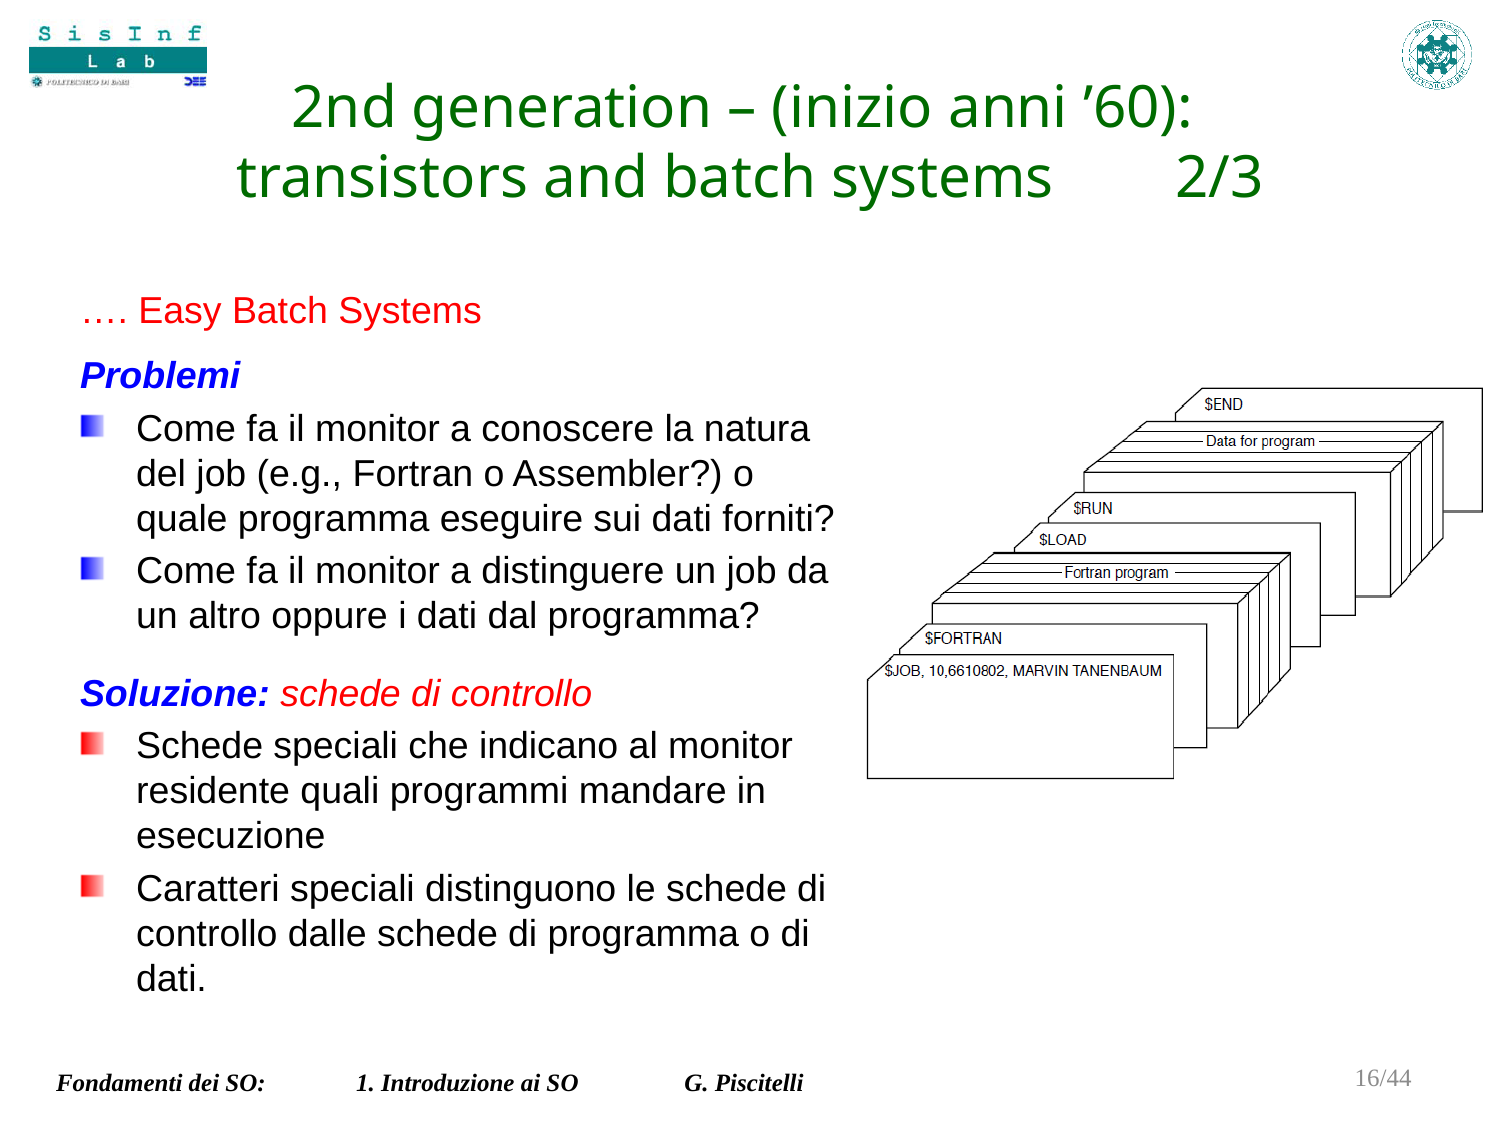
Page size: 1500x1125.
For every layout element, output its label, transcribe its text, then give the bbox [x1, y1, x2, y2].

picture [847, 385, 1500, 785]
picture [79, 730, 107, 758]
picture [1399, 19, 1473, 90]
picture [79, 413, 107, 440]
picture [79, 873, 107, 900]
list …. Easy Batch Systems Problemi Come fa il monitor a conoscere la natura del job (e.g., Fortran o Assembler?) o quale programma eseguire sui dati forniti? Come fa il monitor a distinguere un job da un altro oppure i dati dal programma? Soluzione: schede di controllo Schede speciali che indicano al monitor residente quali programmi mandare in esecuzione Caratteri speciali distinguono le schede di controllo dalle schede di programma o di dati. [64, 278, 869, 1022]
title 2nd generation – (inizio anni ’60): transistors and batch systems 2/3 [75, 45, 1425, 233]
picture [79, 555, 107, 583]
picture [29, 19, 207, 88]
